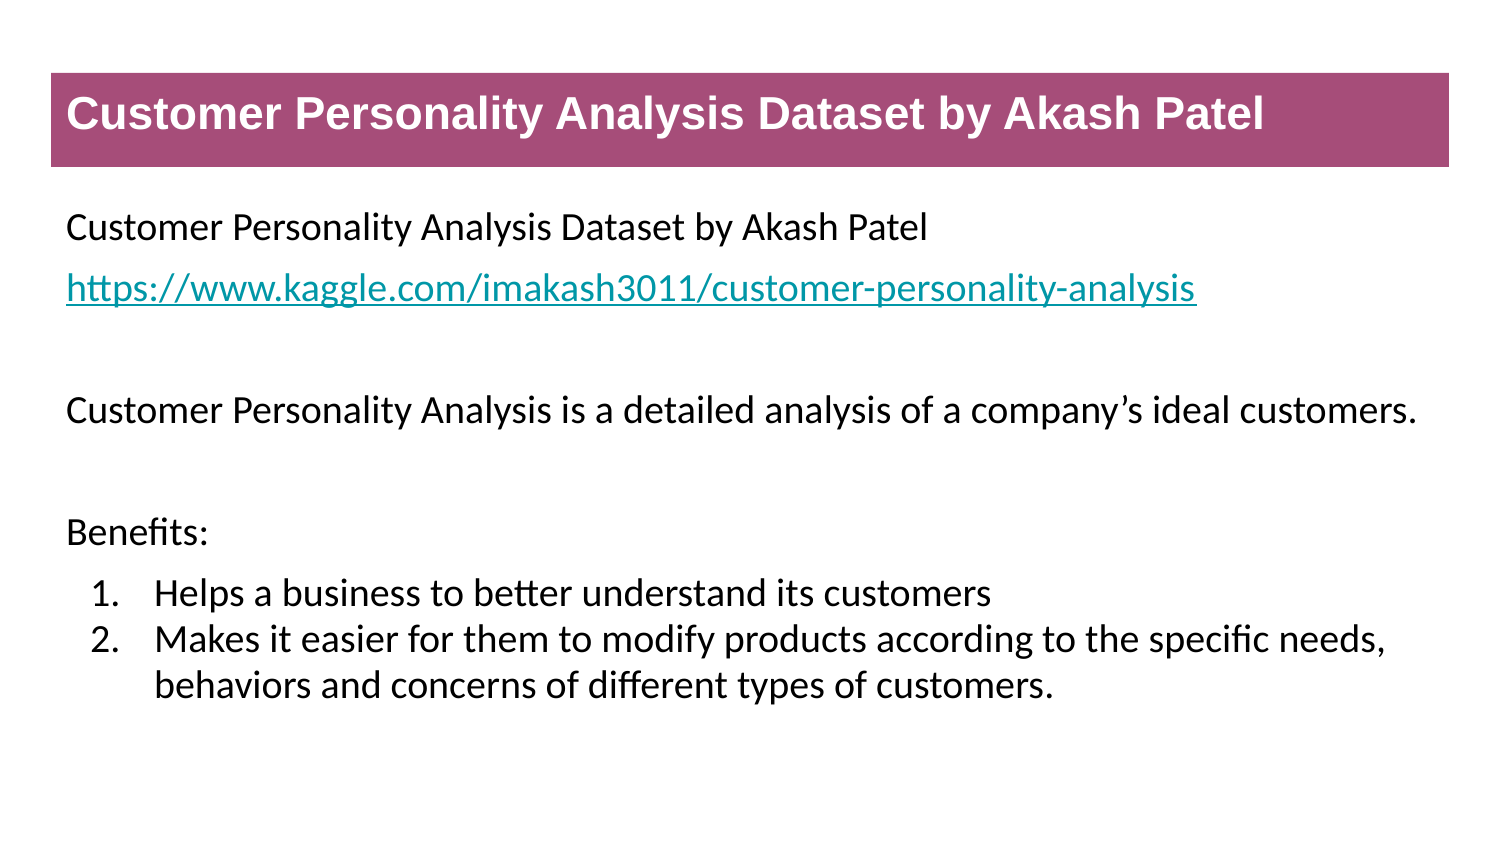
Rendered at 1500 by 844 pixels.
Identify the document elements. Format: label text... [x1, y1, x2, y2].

title Customer Personality Analysis Dataset by Akash Patel [51, 72, 1449, 167]
list Customer Personality Analysis Dataset by Akash Patel https://www.kaggle.com/imakash3011/customer-personality-analysis Customer Personality Analysis is a detailed analysis of a company’s ideal customers. Benefits: Helps a business to better understand its customers Makes it easier for them to modify products according to the specific needs, behaviors and concerns of different types of customers. [51, 189, 1449, 775]
